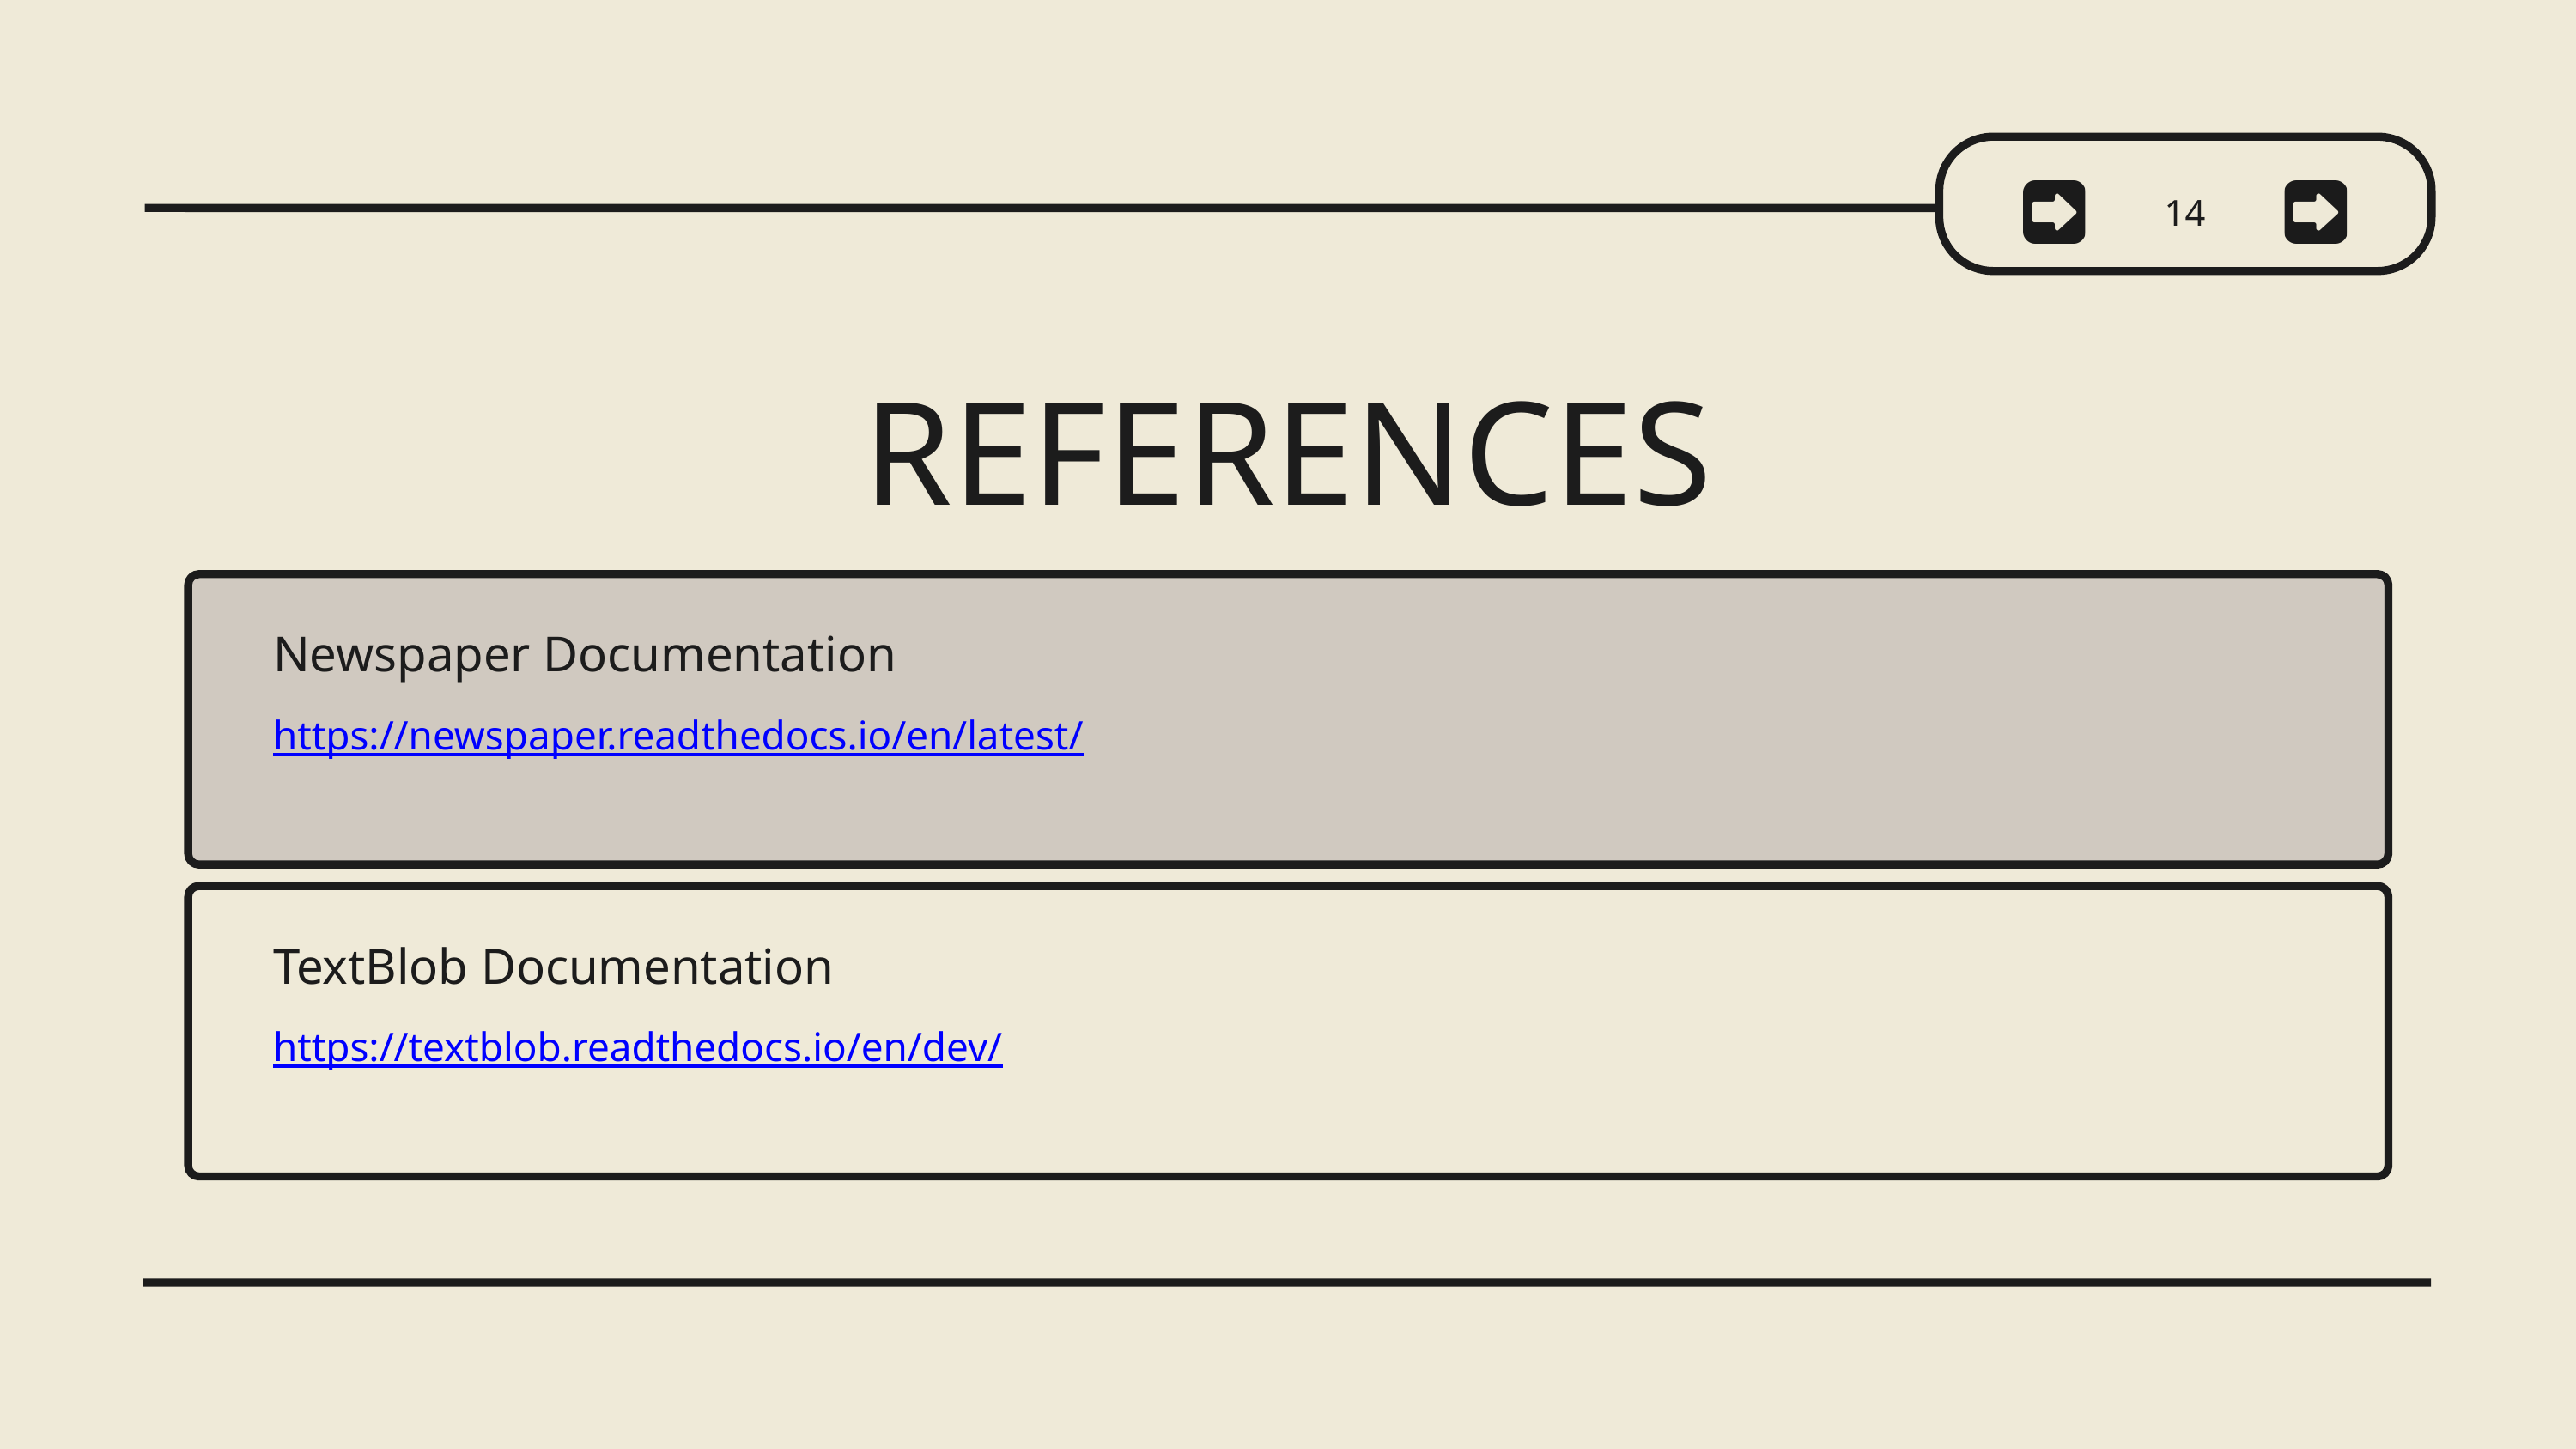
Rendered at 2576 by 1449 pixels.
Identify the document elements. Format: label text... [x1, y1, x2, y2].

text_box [187, 885, 2389, 1177]
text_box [187, 573, 2389, 865]
text_box REFERENCES [215, 390, 2361, 534]
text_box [1939, 136, 2433, 271]
